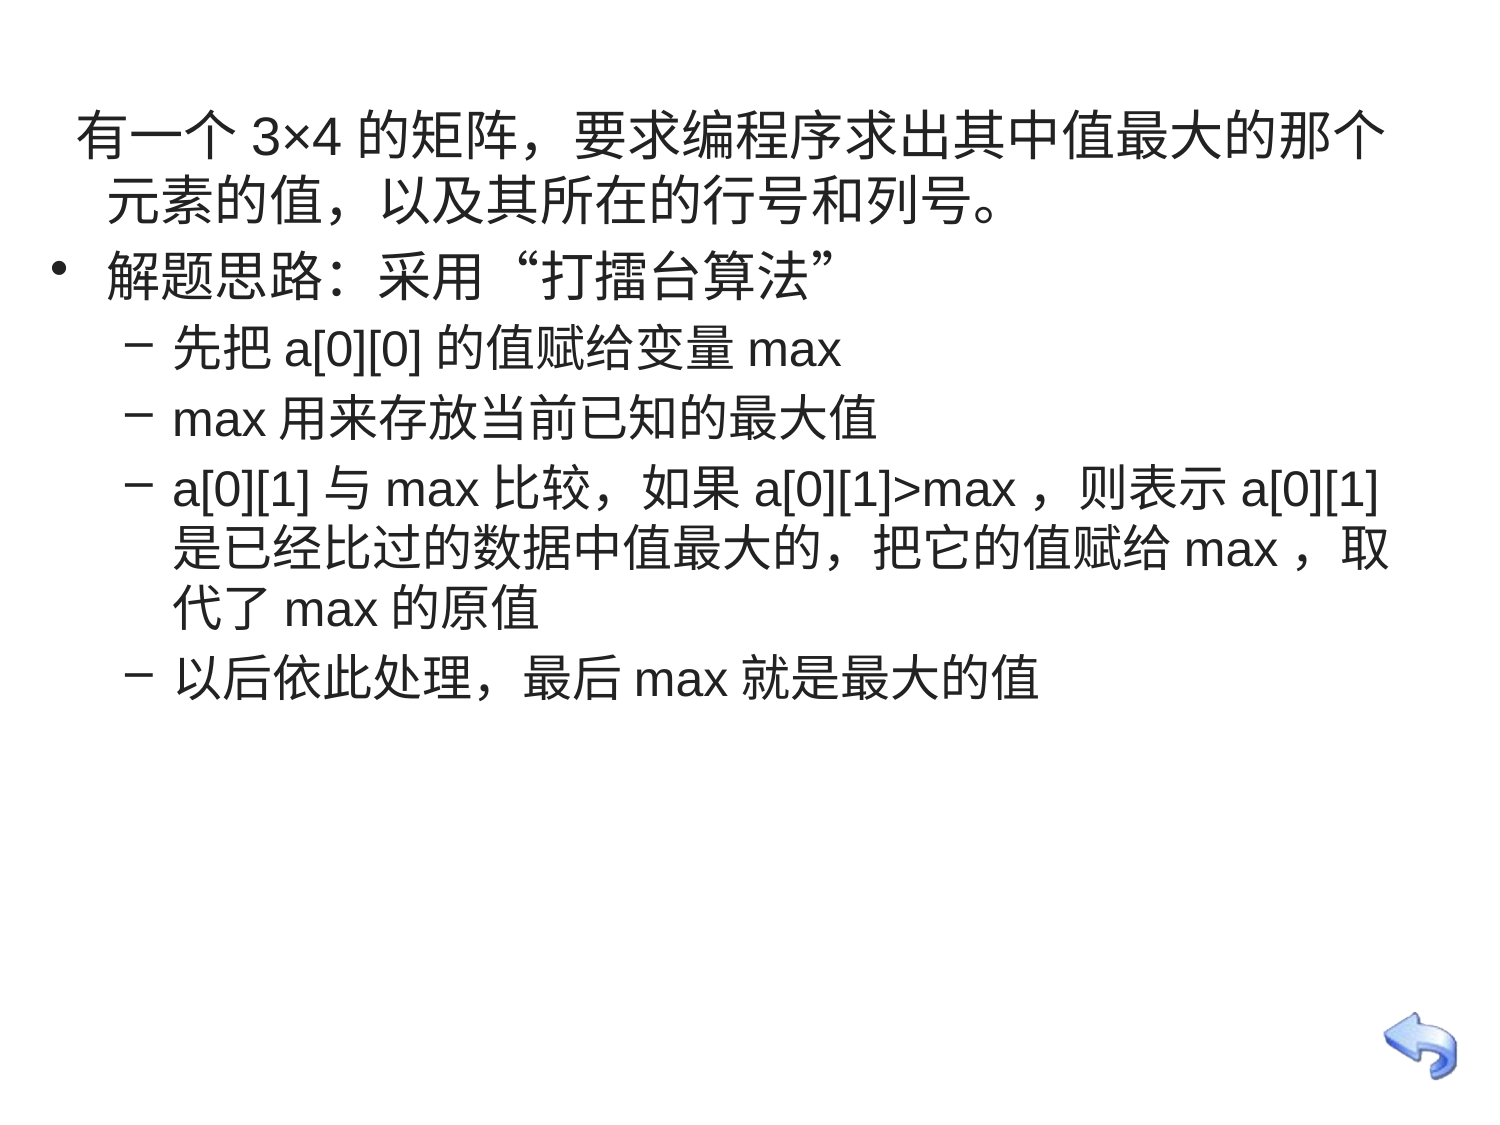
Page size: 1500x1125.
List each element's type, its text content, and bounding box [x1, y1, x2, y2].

list 有一个3×4的矩阵，要求编程序求出其中值最大的那个元素的值，以及其所在的行号和列号。 解题思路：采用“打擂台算法” 先把a[0][0]的值赋给变量max max用来存放当前已知的最大值 a[0][1]与max比较，如果a[0][1]>max，则表示a[0][1]是已经比过的数据中值最大的，把它的值赋给max，取代了max的原值 以后依此处理，最后max就是最大的值 [35, 93, 1454, 1079]
picture [1382, 1007, 1460, 1085]
